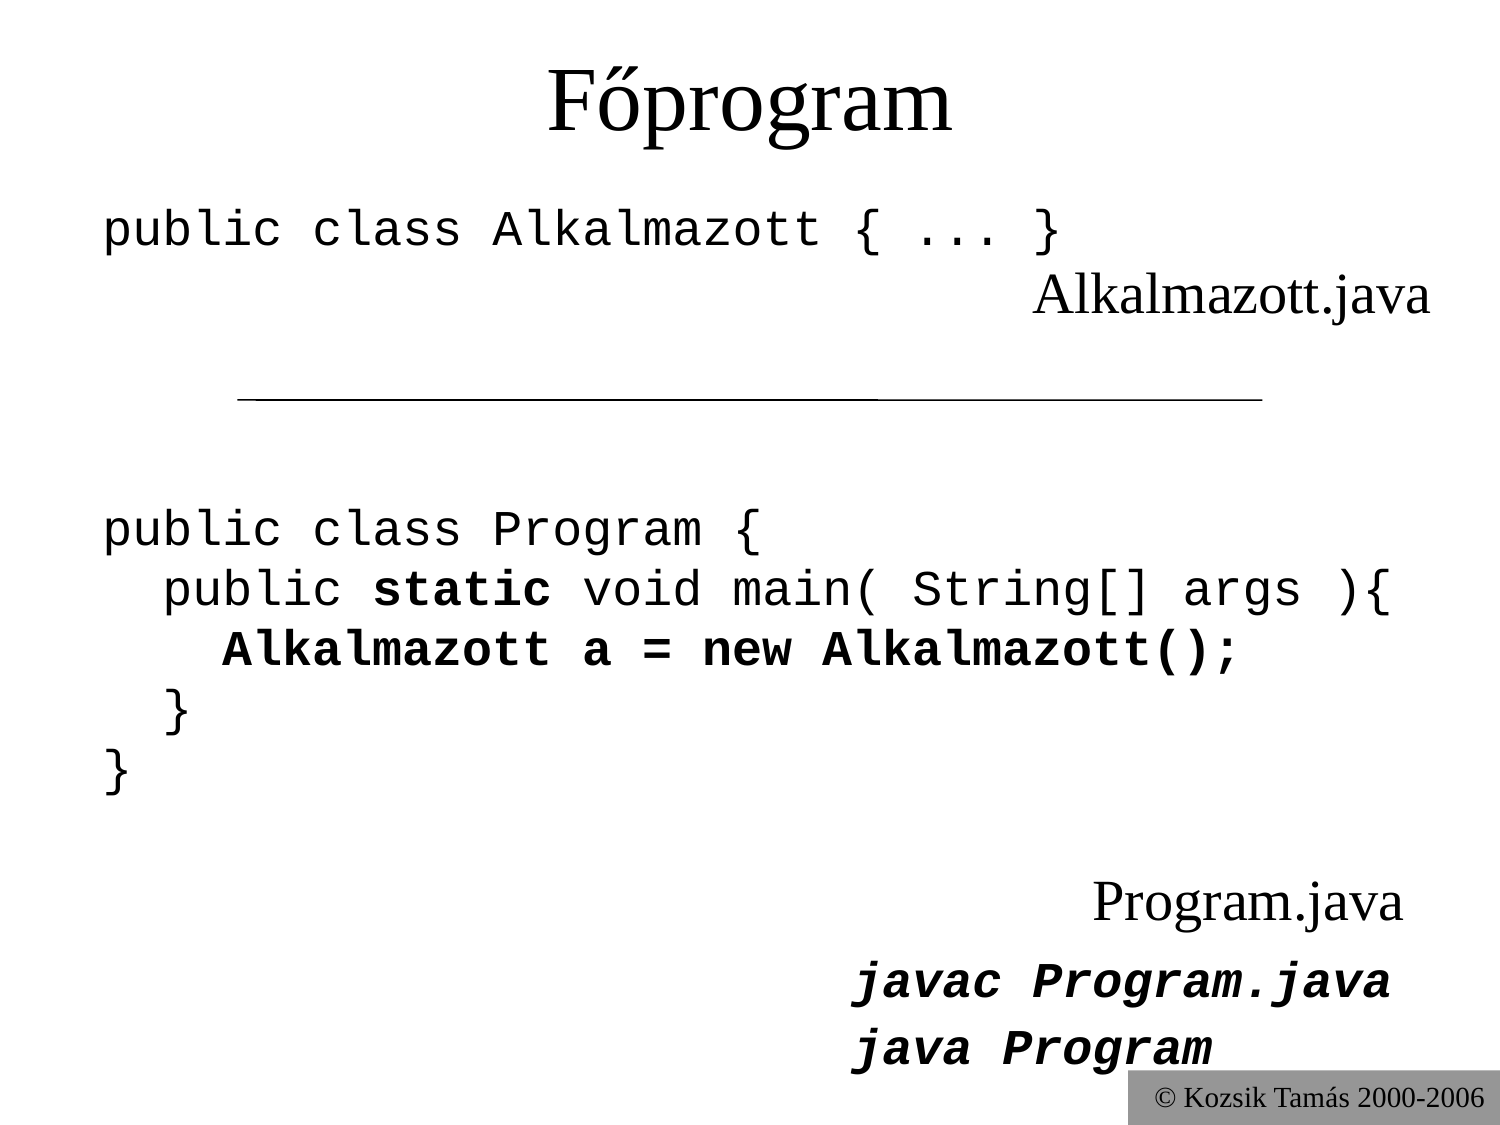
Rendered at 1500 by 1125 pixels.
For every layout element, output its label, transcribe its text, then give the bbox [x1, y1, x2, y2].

footer © Kozsik Tamás 2000-2006 [1128, 1070, 1500, 1125]
text_box Főprogram [112, 0, 1388, 187]
text_box public class Alkalmazott { ... } Alkalmazott.java [87, 187, 1447, 333]
text_box public class Program { public static void main( String[] args ){ Alkalmazott a = new Alkalmazott(); } } Program.java javac Program.java java Program [87, 487, 1438, 1083]
